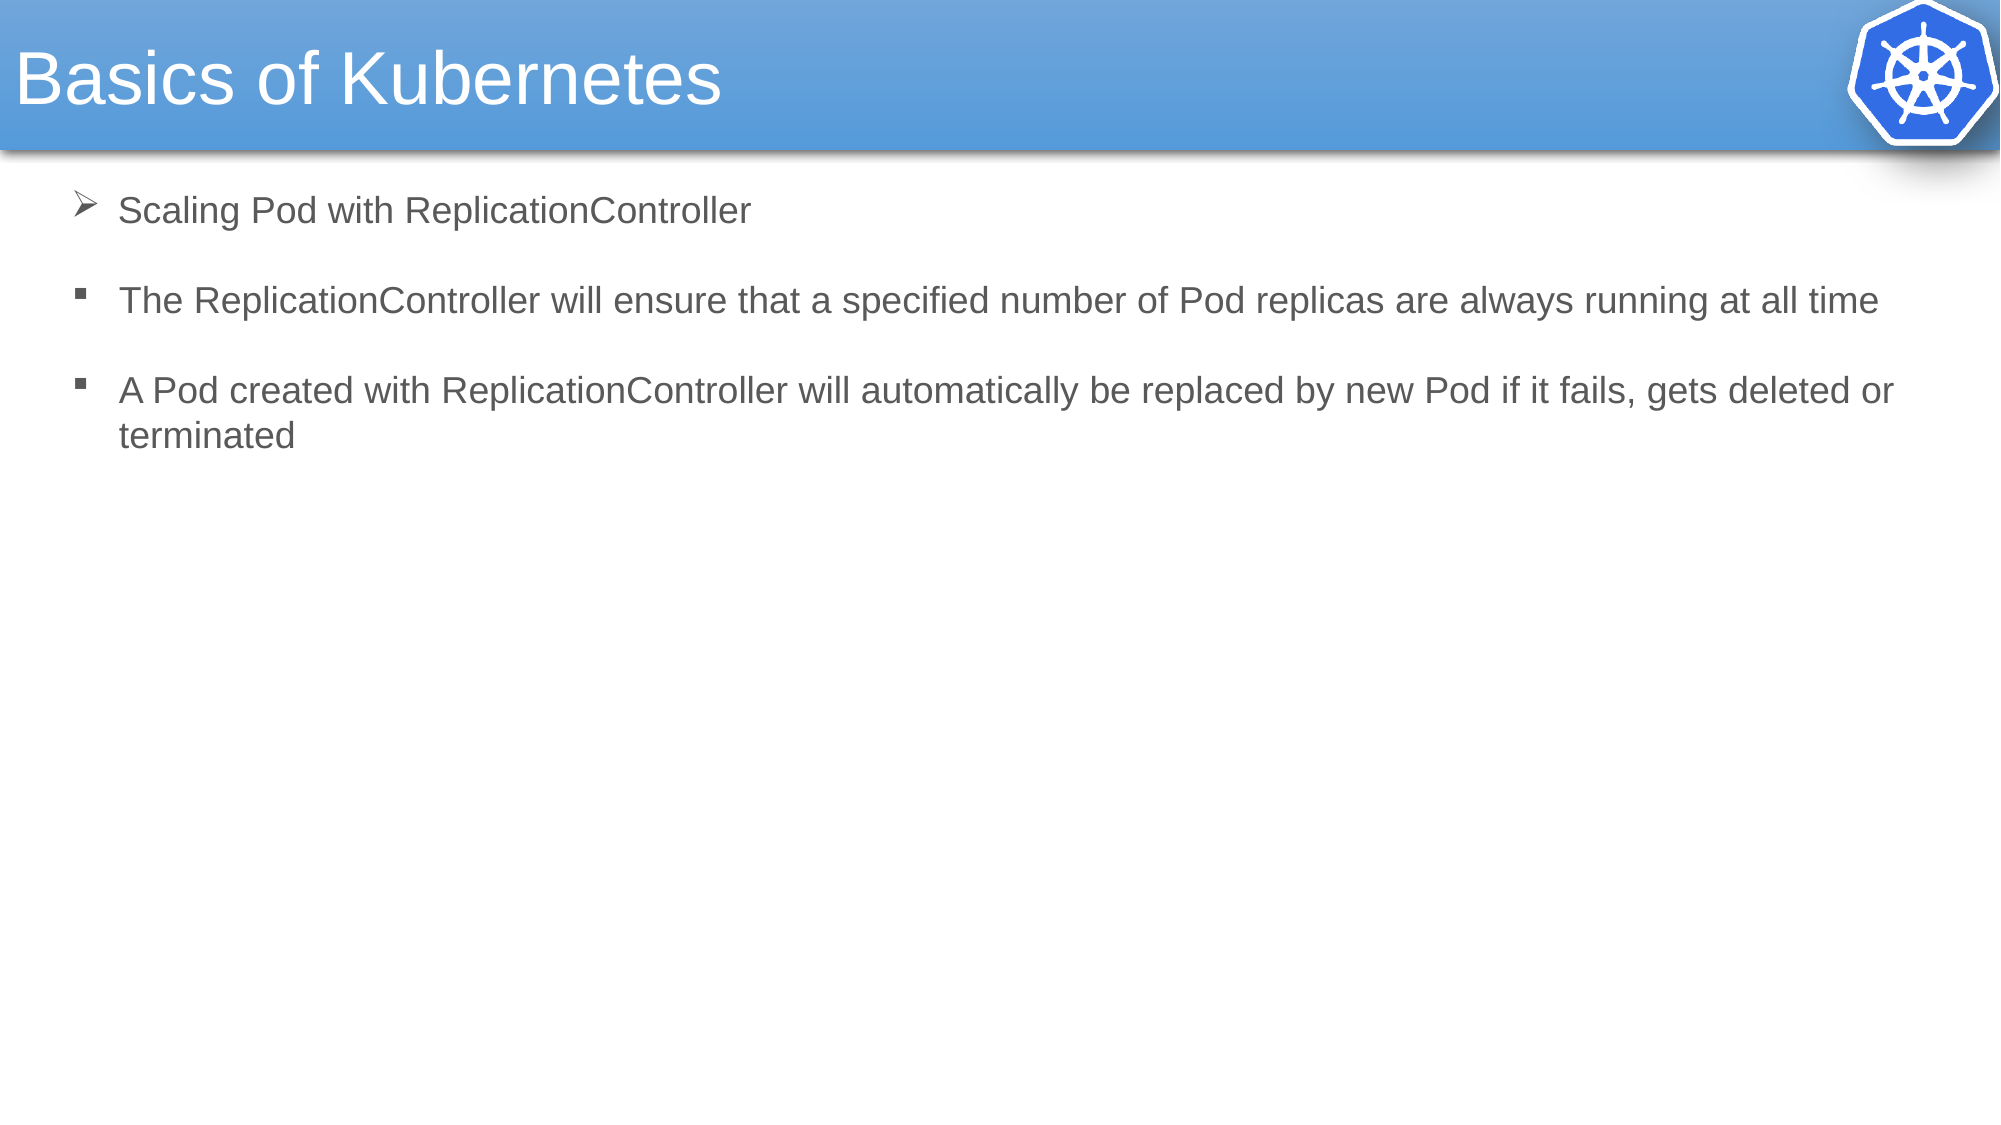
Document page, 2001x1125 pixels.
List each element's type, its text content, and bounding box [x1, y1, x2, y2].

text_box Scaling Pod with ReplicationController [56, 179, 1942, 239]
text_box Basics of Kubernetes [0, 0, 1841, 150]
text_box The ReplicationController will ensure that a specified number of Pod replicas are always running at all time A Pod created with ReplicationController will automatically be replaced by new Pod if it fails, gets deleted or terminated [57, 268, 1943, 464]
picture [1847, 0, 2000, 148]
